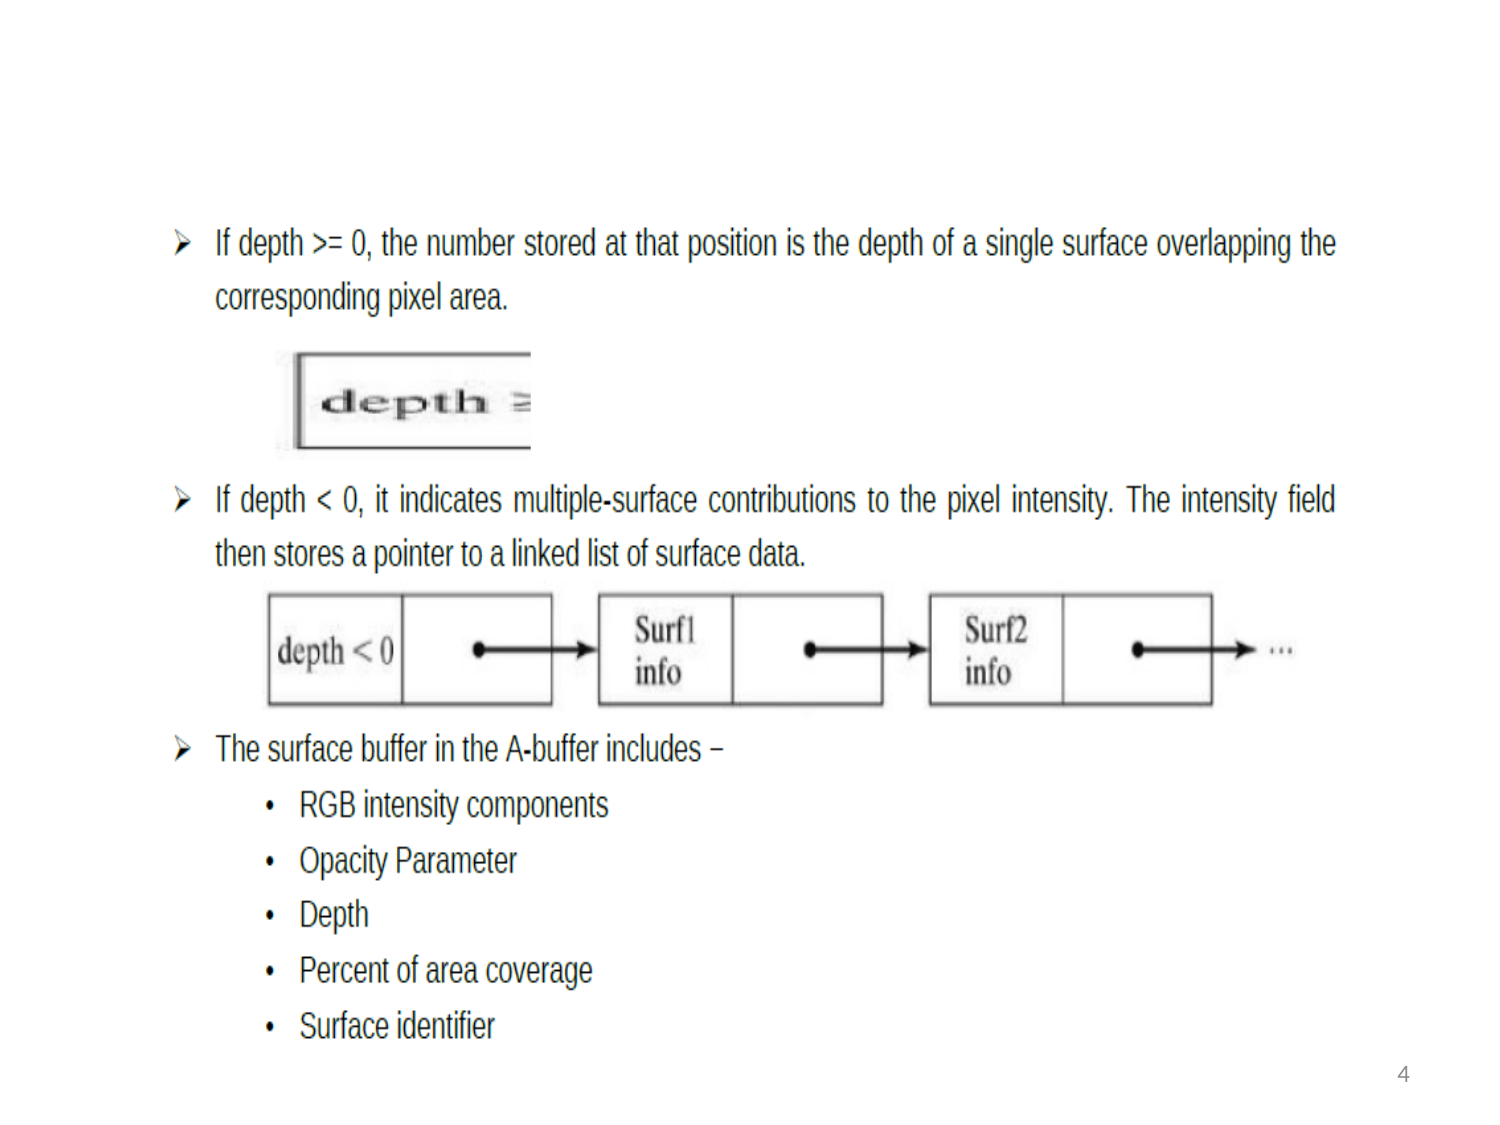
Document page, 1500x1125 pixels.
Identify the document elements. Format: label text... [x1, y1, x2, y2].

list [149, 187, 1363, 1051]
slide_number 4 [1074, 1042, 1425, 1103]
